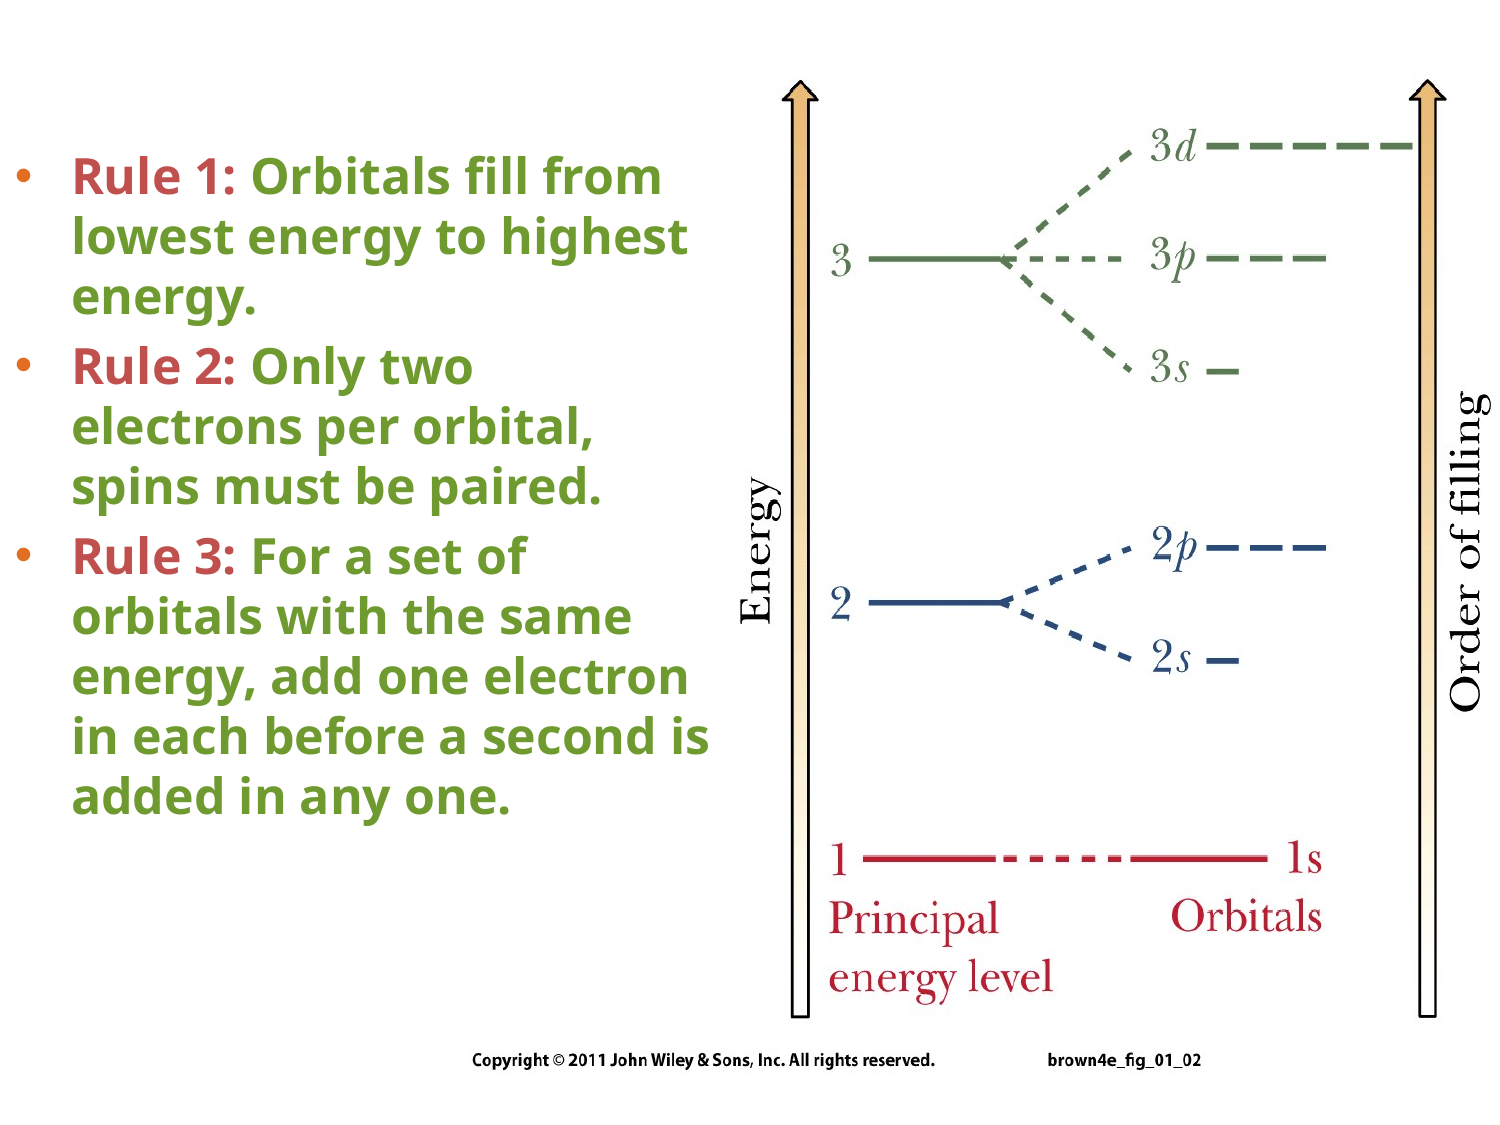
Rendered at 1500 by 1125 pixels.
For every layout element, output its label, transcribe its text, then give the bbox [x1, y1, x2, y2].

picture [462, 37, 1500, 1076]
text_box Rule 1: Orbitals fill from lowest energy to highest energy. Rule 2: Only two electrons per orbital, spins must be paired. Rule 3: For a set of orbitals with the same energy, add one electron in each before a second is added in any one. [0, 137, 457, 1013]
